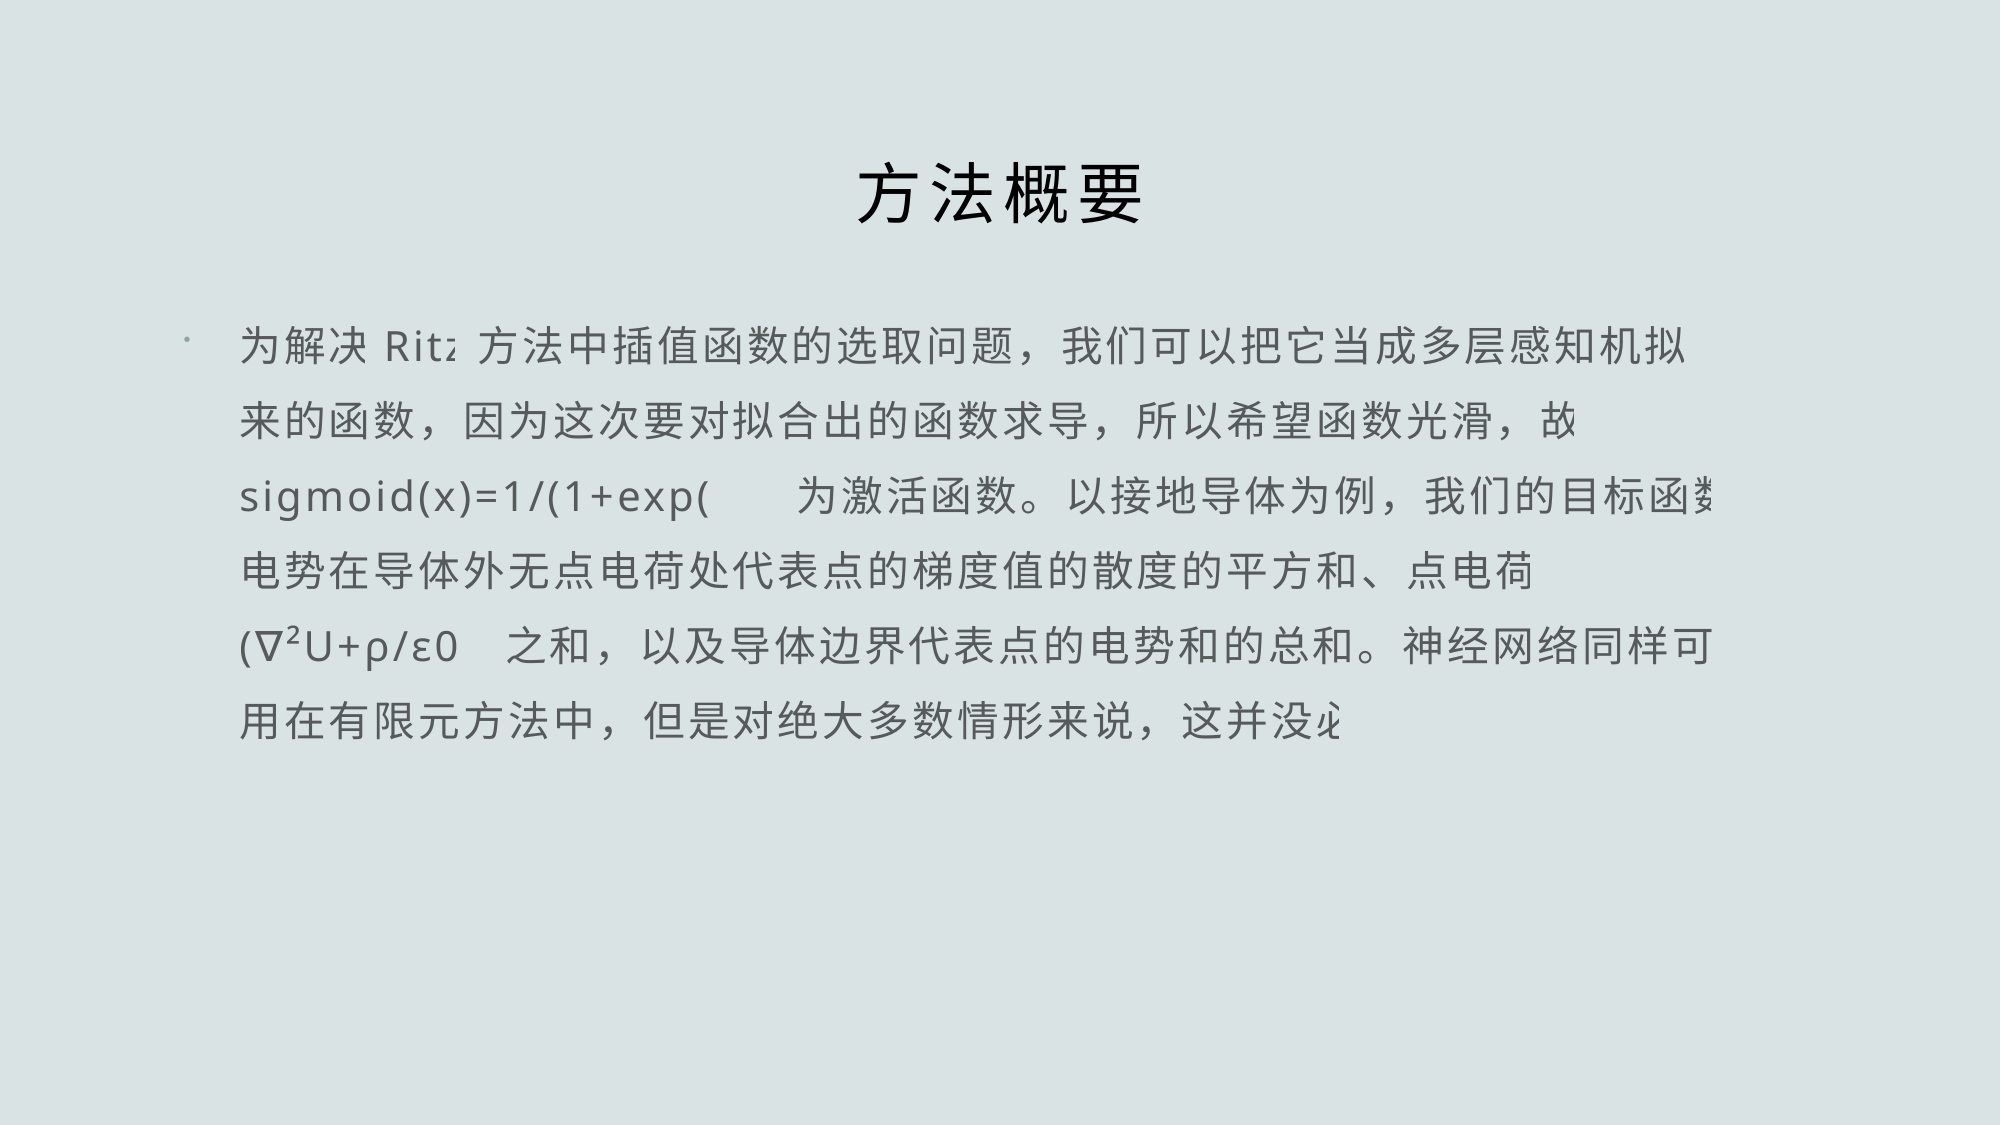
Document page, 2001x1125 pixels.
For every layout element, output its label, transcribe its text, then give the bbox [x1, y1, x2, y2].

title 方法概要 [162, 64, 1838, 248]
list 为解决Ritz方法中插值函数的选取问题，我们可以把它当成多层感知机拟合出来的函数，因为这次要对拟合出的函数求导，所以希望函数光滑，故选取sigmoid(x)=1/(1+exp(-x))为激活函数。以接地导体为例，我们的目标函数为电势在导体外无点电荷处代表点的梯度值的散度的平方和、点电荷处的(∇²U+ρ/ε0)²之和，以及导体边界代表点的电势和的总和。神经网络同样可以应用在有限元方法中，但是对绝大多数情形来说，这并没必要。 [162, 276, 1838, 940]
